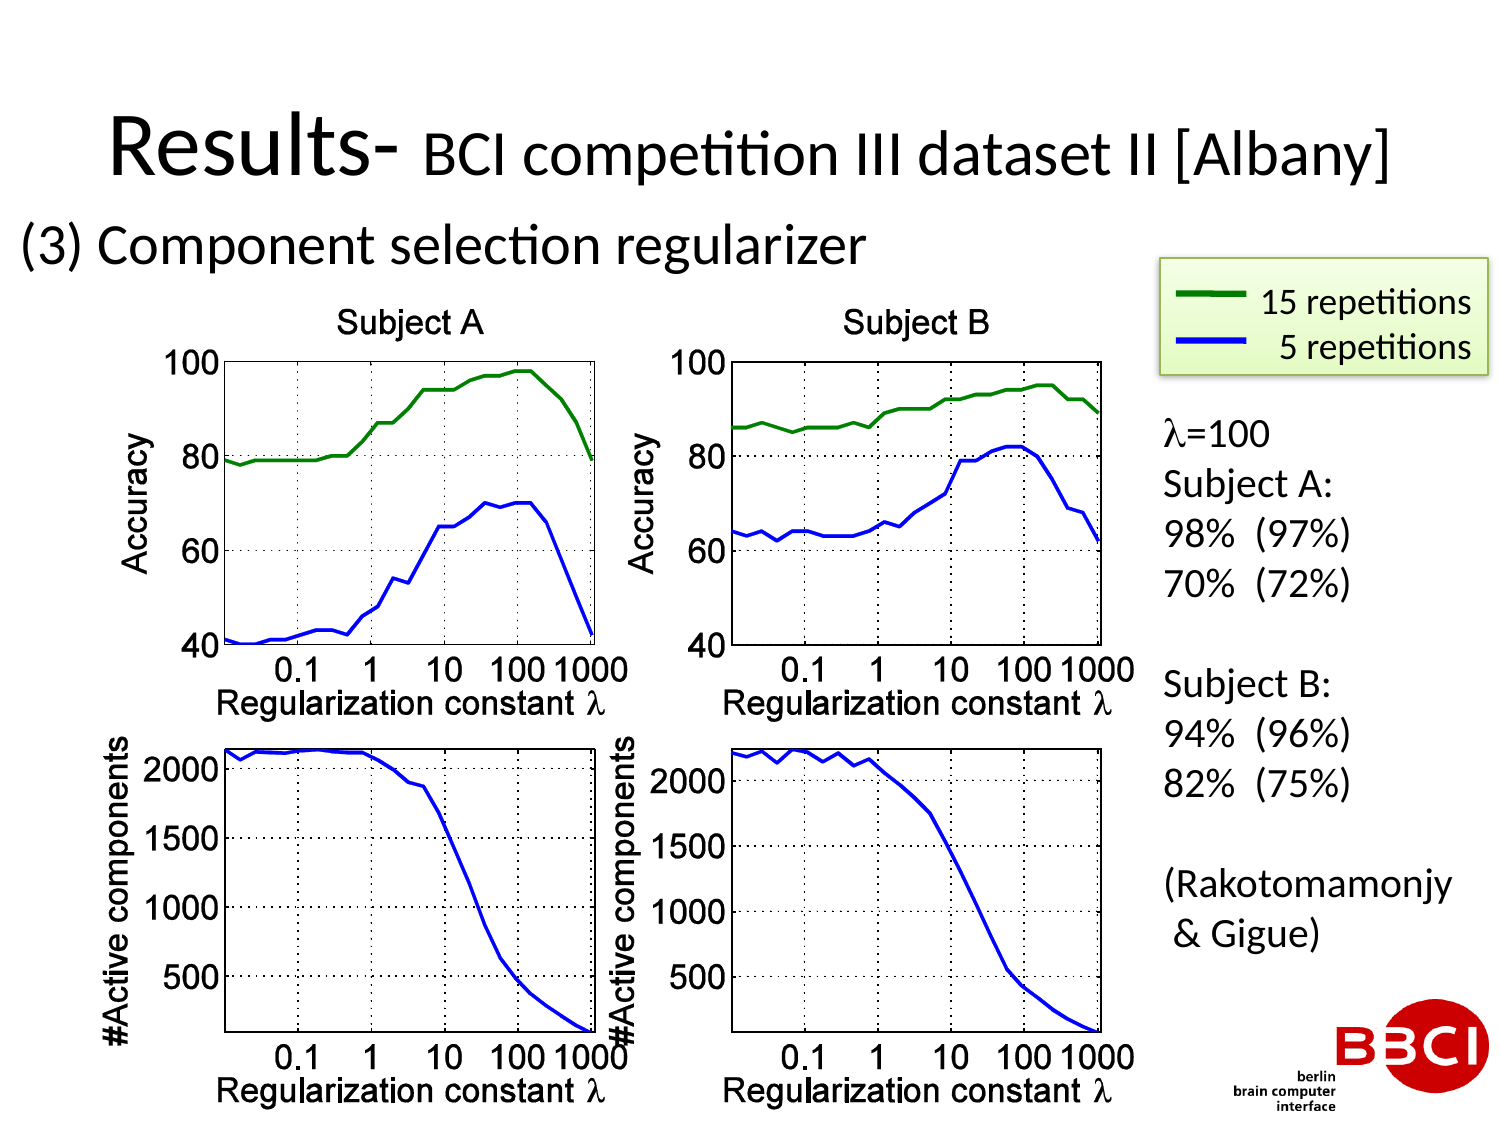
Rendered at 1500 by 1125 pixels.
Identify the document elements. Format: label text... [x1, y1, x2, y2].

picture [93, 292, 1143, 1116]
text_box l=100 Subject A: 98% (97%) 70% (72%) Subject B: 94% (96%) 82% (75%) (Rakotomamonjy & Gigue) [1148, 398, 1477, 1014]
text_box (3) Component selection regularizer [5, 199, 883, 284]
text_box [1159, 257, 1489, 376]
title Results- BCI competition III dataset II [Albany] [75, 45, 1425, 233]
picture [1234, 999, 1489, 1111]
